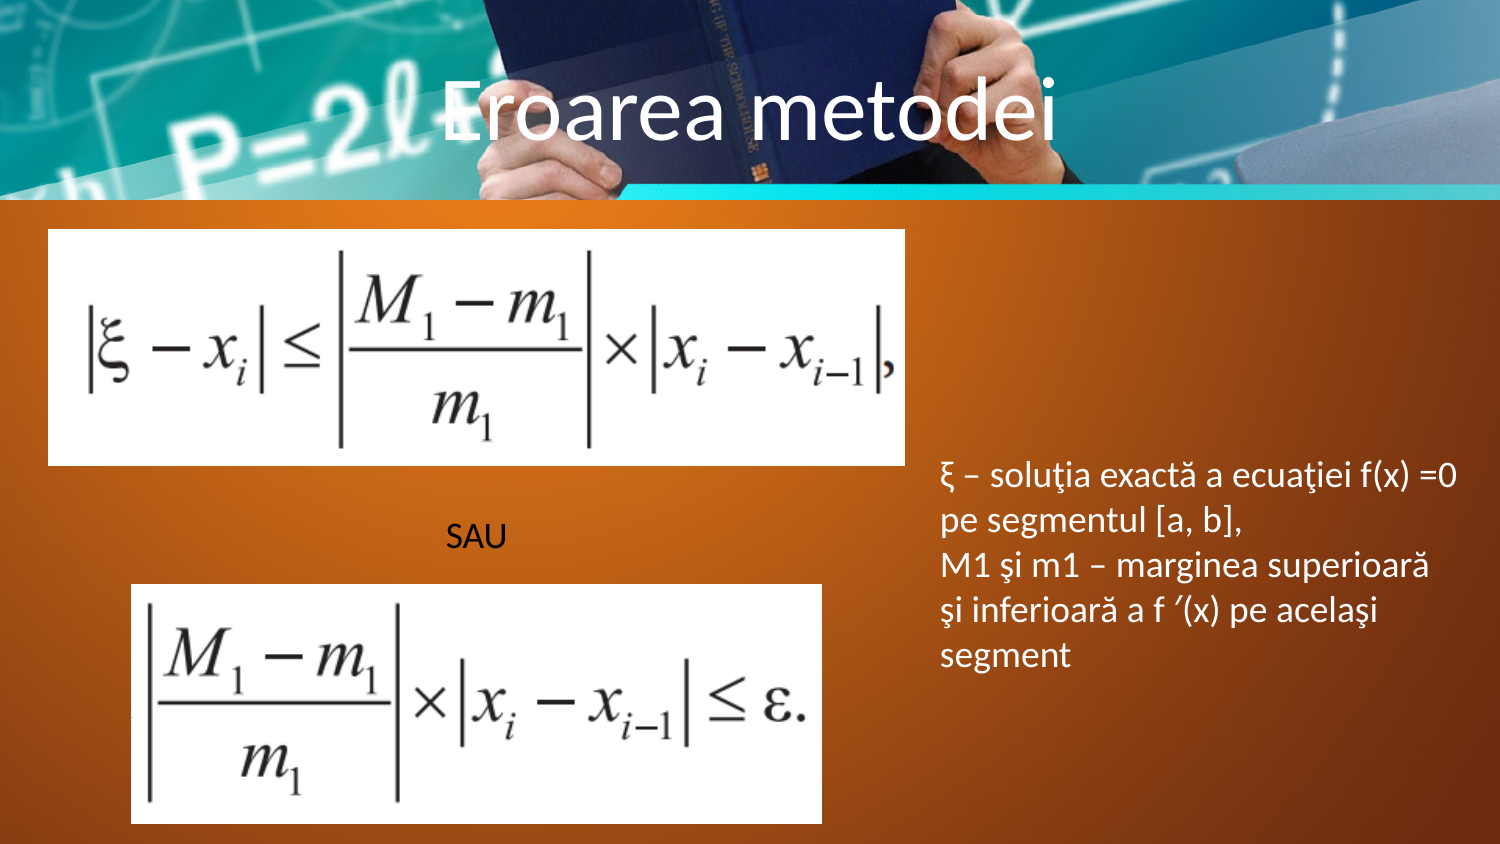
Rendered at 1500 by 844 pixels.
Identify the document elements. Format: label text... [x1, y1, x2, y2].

picture [0, 0, 1500, 844]
text_box SAU [376, 503, 577, 564]
text_box ξ – soluţia exactă a ecuaţiei f(x) =0 pe segmentul [a, b], M1 şi m1 – marginea superioară şi inferioară a f ′(x) pe acelaşi segment [925, 442, 1477, 683]
title Eroarea metodei [75, 33, 1425, 175]
